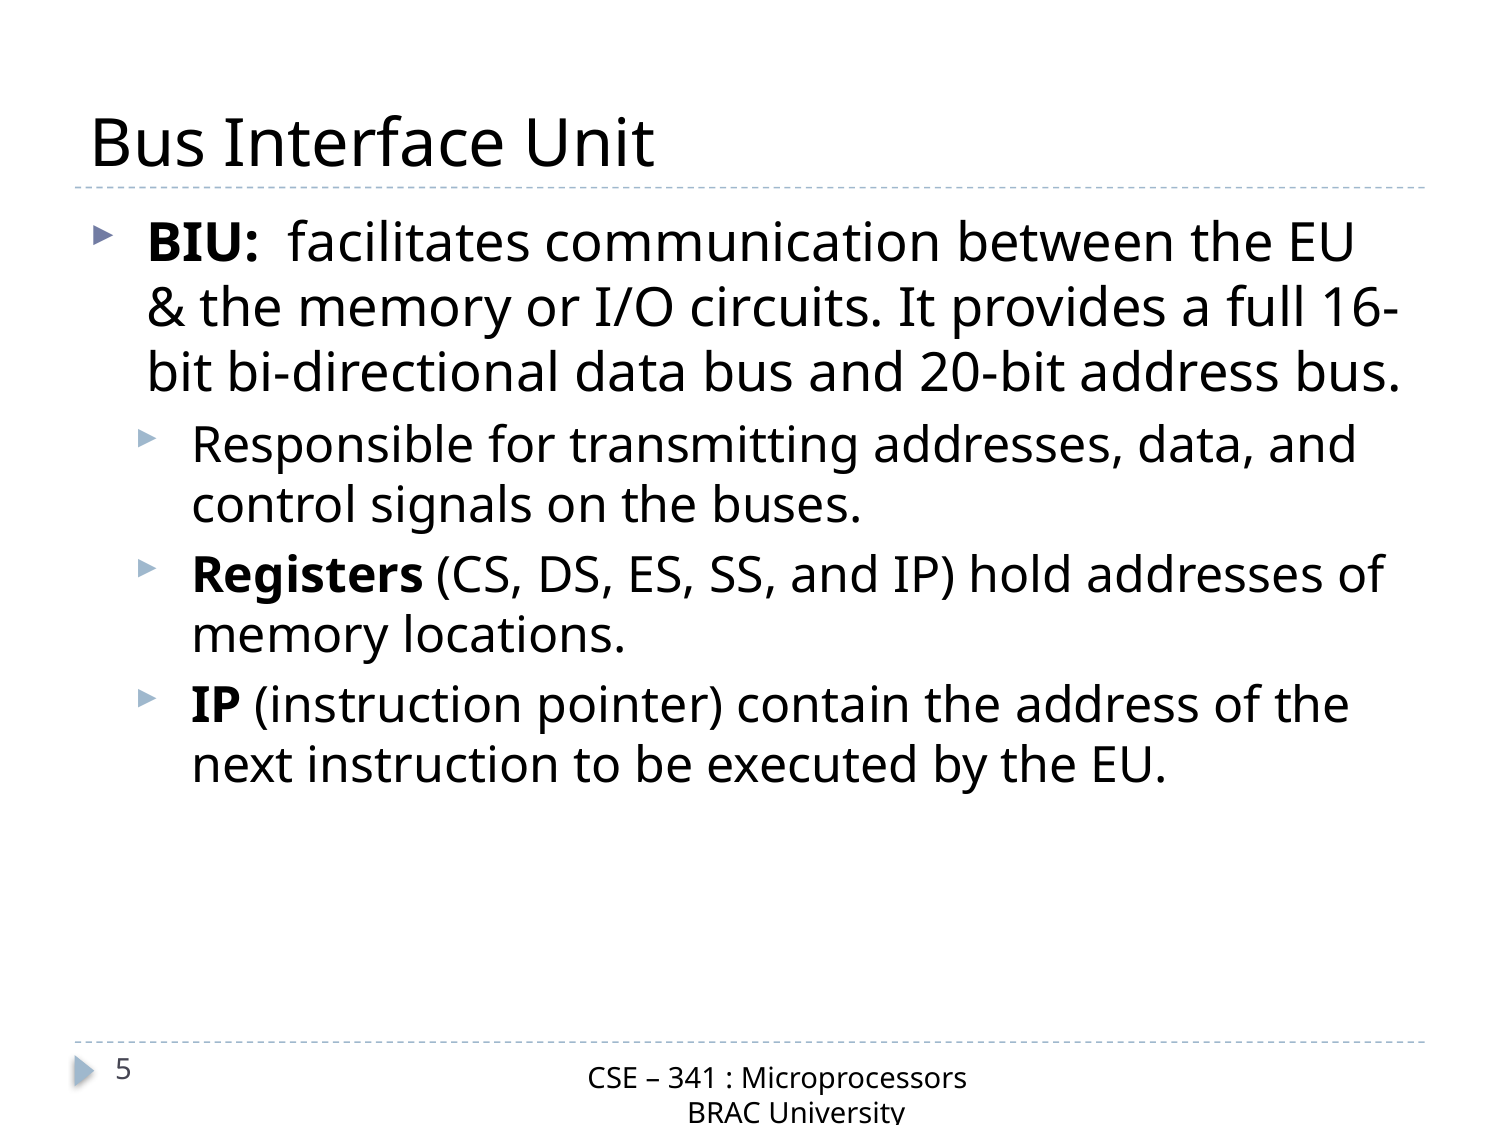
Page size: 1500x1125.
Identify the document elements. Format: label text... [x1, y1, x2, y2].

title Bus Interface Unit [75, 24, 1425, 188]
slide_number 5 [100, 1042, 426, 1103]
text_box CSE – 341 : Microprocessors BRAC University [275, 1052, 1288, 1113]
list BIU: facilitates communication between the EU & the memory or I/O circuits. It provides a full 16-bit bi-directional data bus and 20-bit address bus. Responsible for transmitting addresses, data, and control signals on the buses. Registers (CS, DS, ES, SS, and IP) hold addresses of memory locations. IP (instruction pointer) contain the address of the next instruction to be executed by the EU. [75, 200, 1425, 1010]
